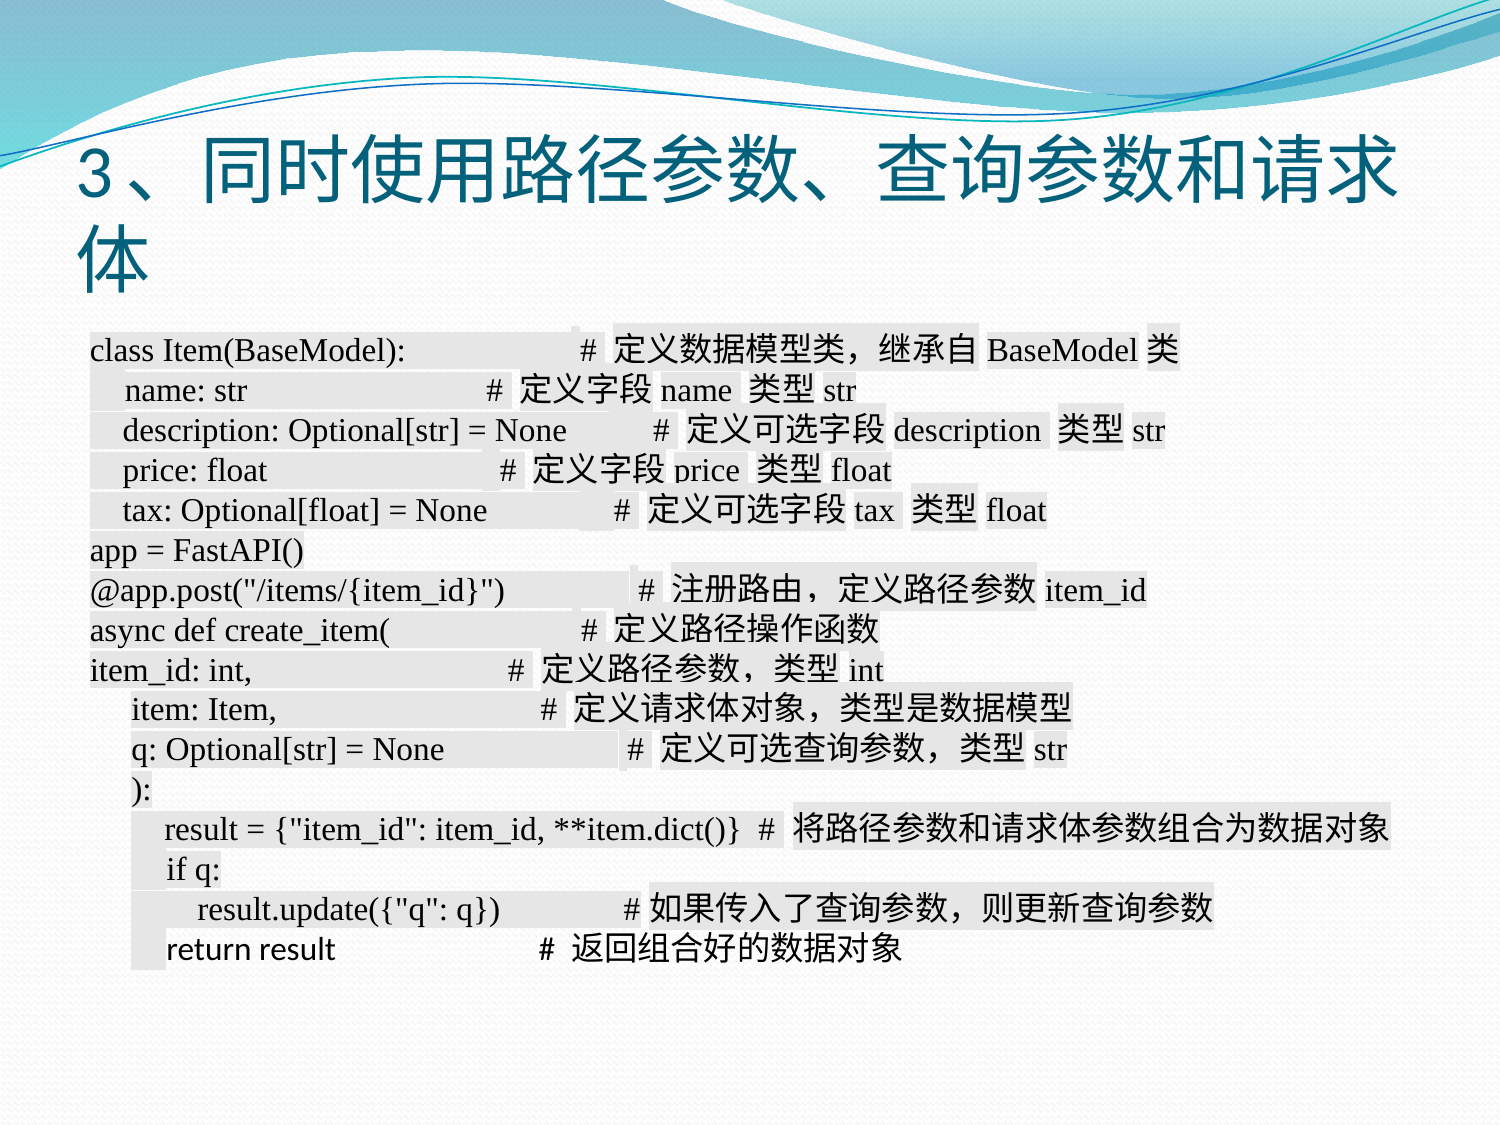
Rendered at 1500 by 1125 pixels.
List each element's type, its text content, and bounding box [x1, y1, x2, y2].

title 3、同时使用路径参数、查询参数和请求体 [75, 115, 1425, 303]
text_box class Item(BaseModel): # 定义数据模型类，继承自BaseModel类 name: str # 定义字段name 类型str description: Optional[str] = None # 定义可选字段description 类型str price: float # 定义字段price 类型float tax: Optional[float] = None # 定义可选字段tax 类型float app = FastAPI() @app.post("/items/{item_id}") # 注册路由，定义路径参数item_id async def create_item( # 定义路径操作函数 item_id: int, # 定义路径参数，类型int item: Item, # 定义请求体对象，类型是数据模型 q: Optional[str] = None # 定义可选查询参数，类型str ): result = {"item_id": item_id, **item.dict()} # 将路径参数和请求体参数组合为数据对象 if q: result.update({"q": q}) #如果传入了查询参数，则更新查询参数 return result # 返回组合好的数据对象 [75, 320, 1451, 975]
